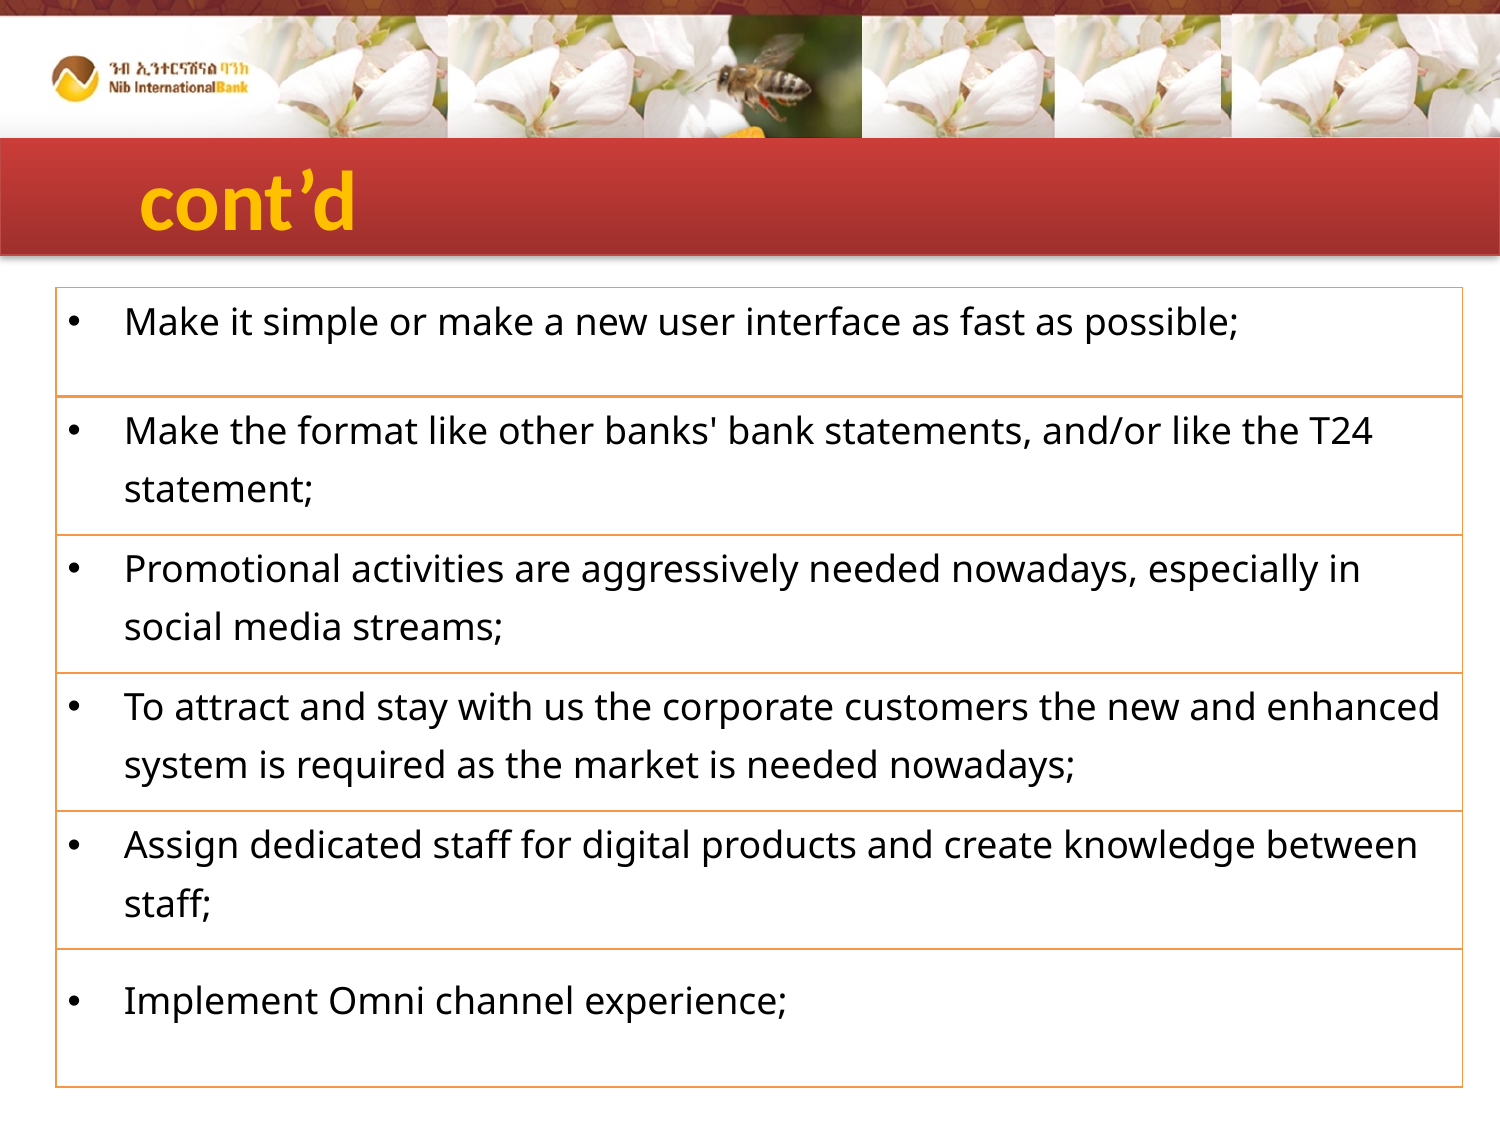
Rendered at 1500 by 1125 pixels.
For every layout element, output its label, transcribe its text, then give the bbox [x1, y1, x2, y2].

table_header Make it simple or make a new user interface as fast as possible; [57, 288, 1462, 395]
picture [0, 0, 1500, 138]
table_cell Make the format like other banks' bank statements, and/or like the T24 statement; [57, 398, 1462, 534]
table_cell Assign dedicated staff for digital products and create knowledge between staff; [57, 812, 1462, 948]
title cont’d [0, 145, 1500, 256]
table_cell Implement Omni channel experience; [57, 950, 1462, 1086]
table_cell To attract and stay with us the corporate customers the new and enhanced system is required as the market is needed nowadays; [57, 674, 1462, 810]
table_cell Promotional activities are aggressively needed nowadays, especially in social media streams; [57, 536, 1462, 672]
